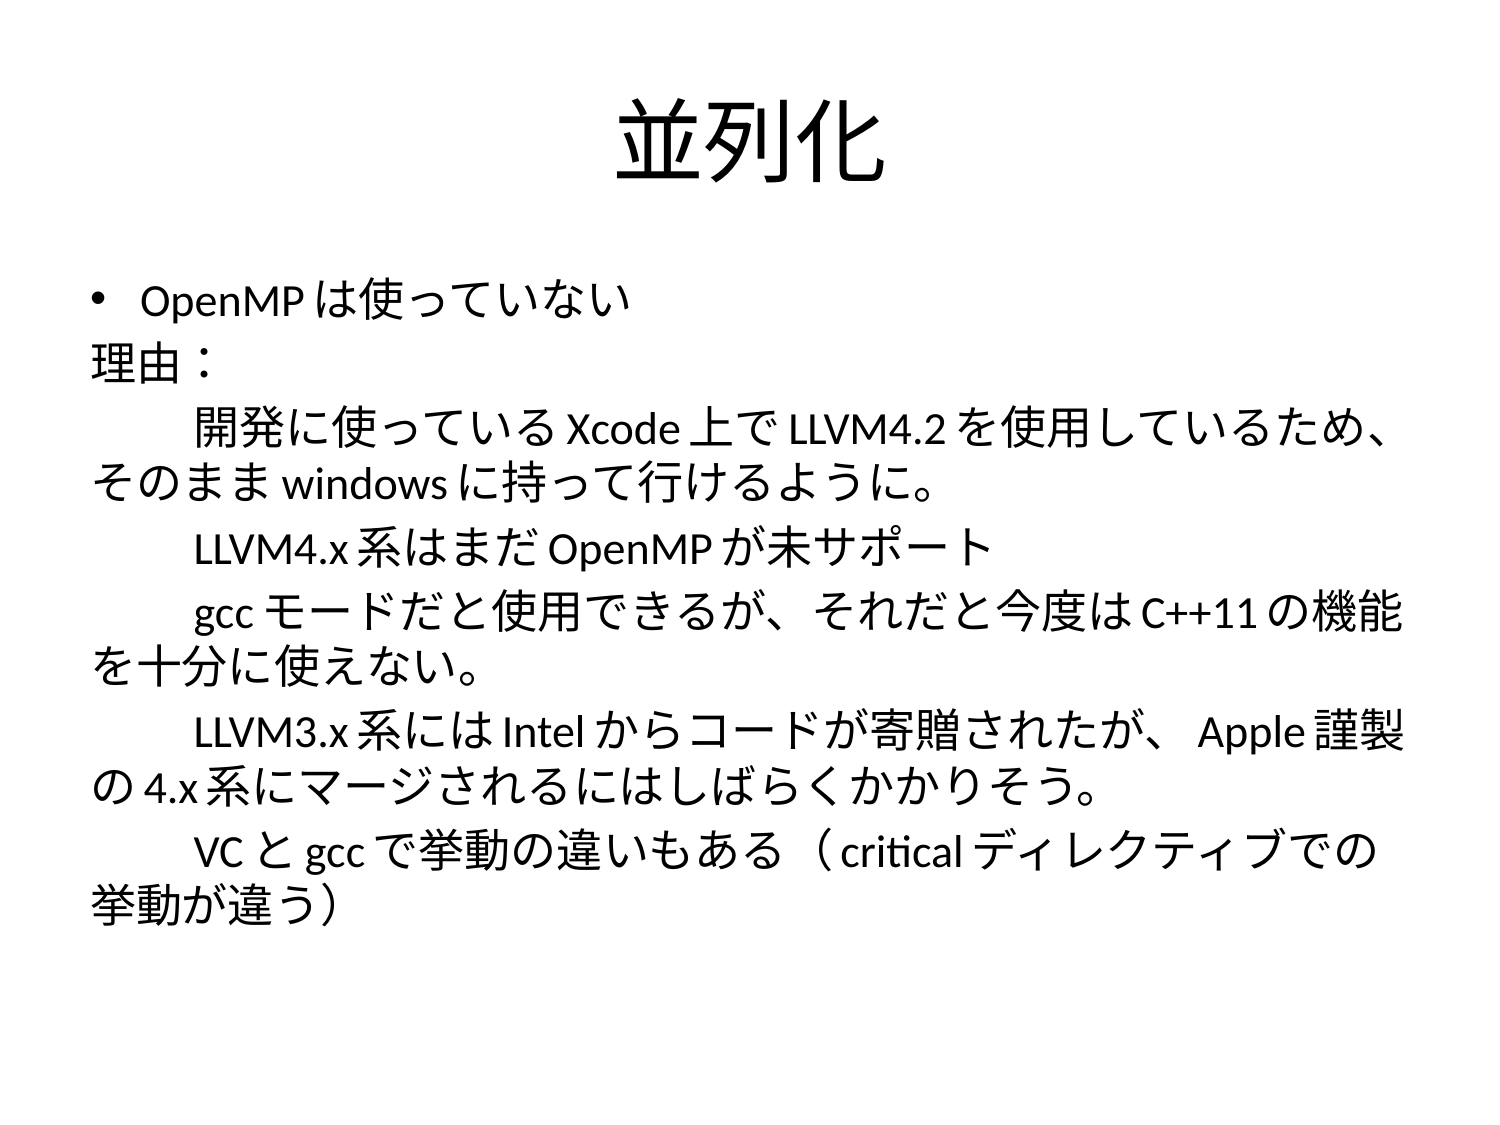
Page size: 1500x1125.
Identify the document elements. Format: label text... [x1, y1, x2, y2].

title 並列化 [75, 45, 1425, 233]
list OpenMPは使っていない 理由： 開発に使っているXcode上でLLVM4.2を使用しているため、そのままwindowsに持って行けるように。 LLVM4.x系はまだOpenMPが未サポート gccモードだと使用できるが、それだと今度はC++11の機能を十分に使えない。 LLVM3.x系にはIntelからコードが寄贈されたが、Apple謹製の4.x系にマージされるにはしばらくかかりそう。 VCとgccで挙動の違いもある（criticalディレクティブでの挙動が違う） [75, 262, 1425, 1005]
